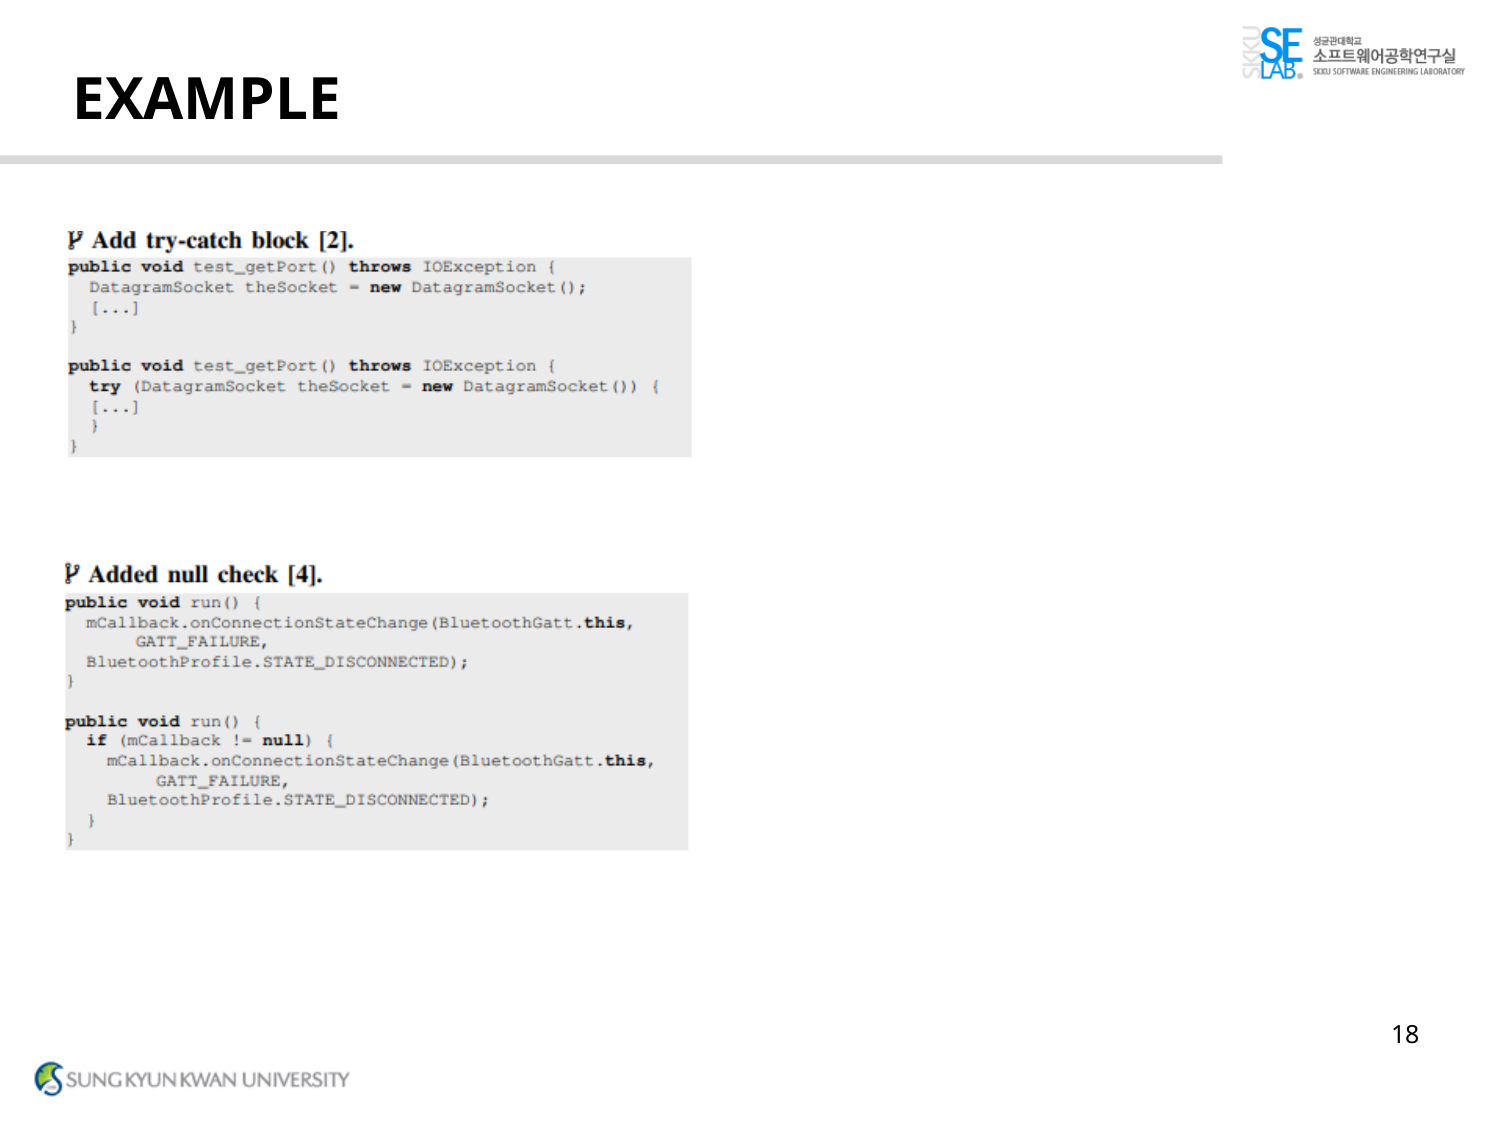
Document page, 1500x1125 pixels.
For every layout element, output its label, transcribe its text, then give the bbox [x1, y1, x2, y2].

title EXAMPLE [64, 0, 1391, 194]
picture [17, 1046, 366, 1110]
picture [59, 231, 706, 470]
slide_number 18 [1076, 1011, 1428, 1059]
picture [1391, 0, 1500, 134]
picture [49, 559, 701, 864]
